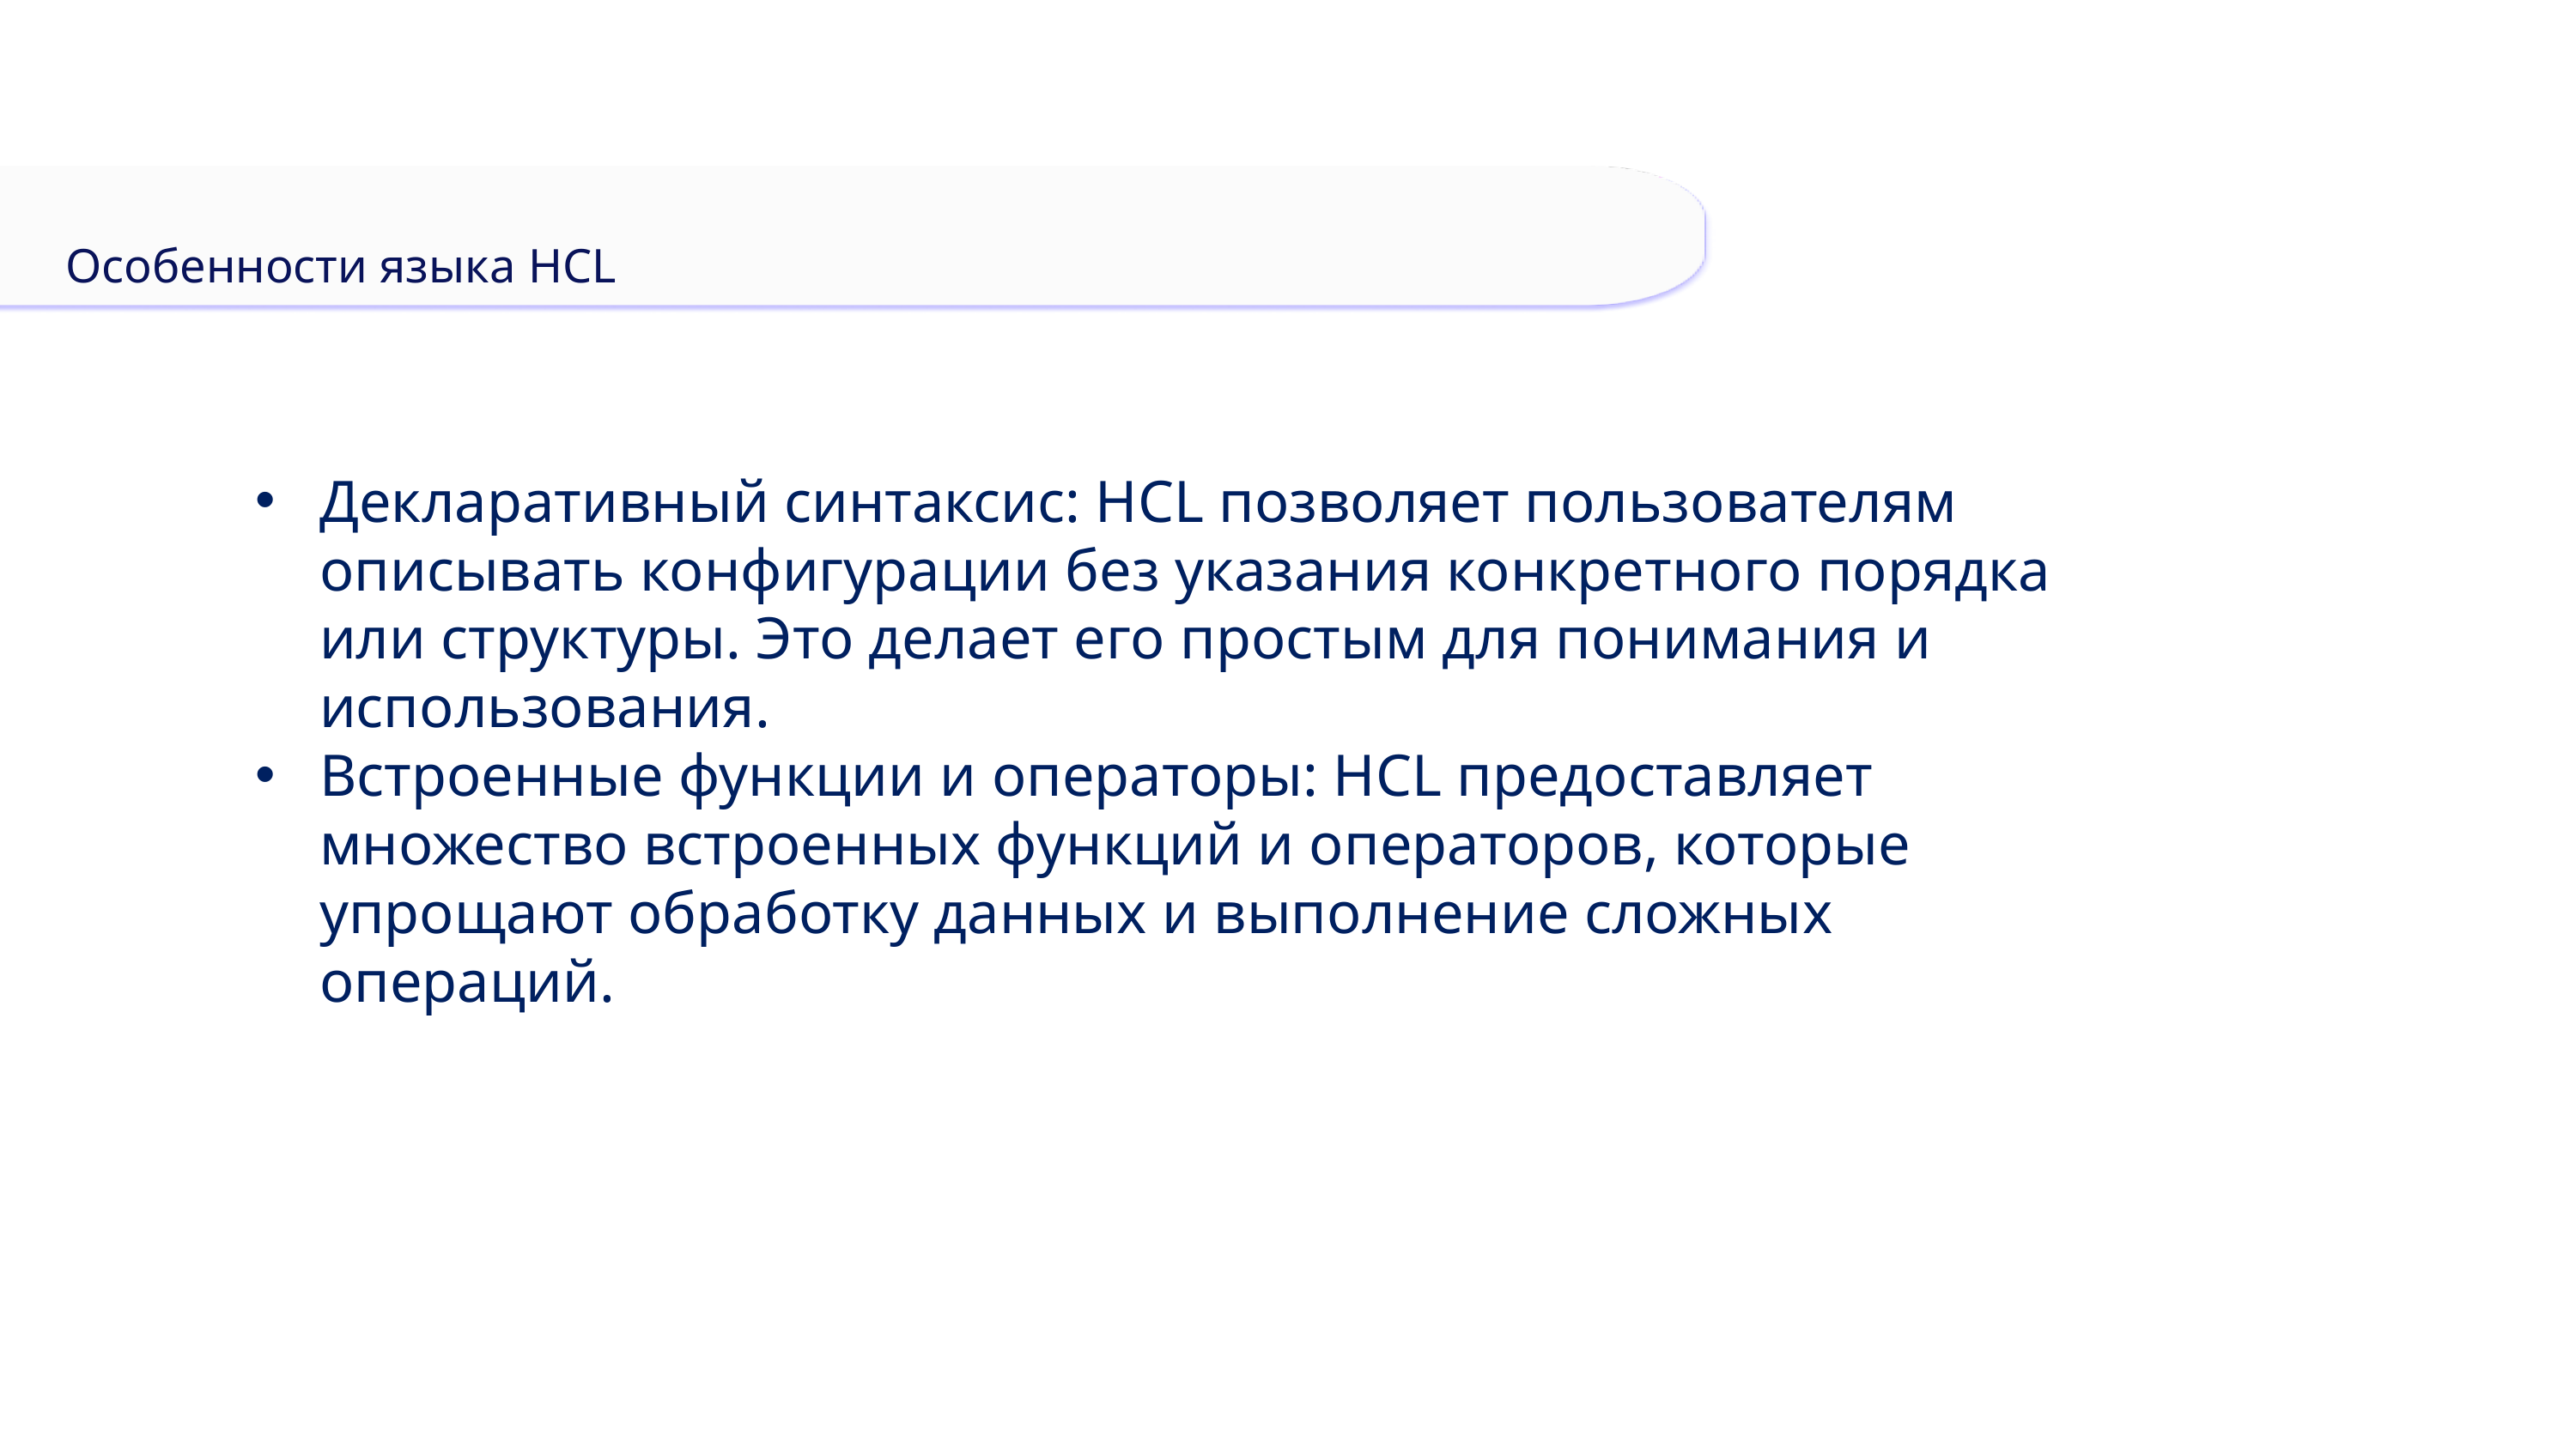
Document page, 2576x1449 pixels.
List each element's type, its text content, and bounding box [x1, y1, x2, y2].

text_box Декларативный синтаксис: HCL позволяет пользователям описывать конфигурации без указания конкретного порядка или структуры. Это делает его простым для понимания и использования. Встроенные функции и операторы: HCL предоставляет множество встроенных функций и операторов, которые упрощают обработку данных и выполнение сложных операций. [242, 458, 2085, 1021]
picture [0, 166, 1716, 316]
